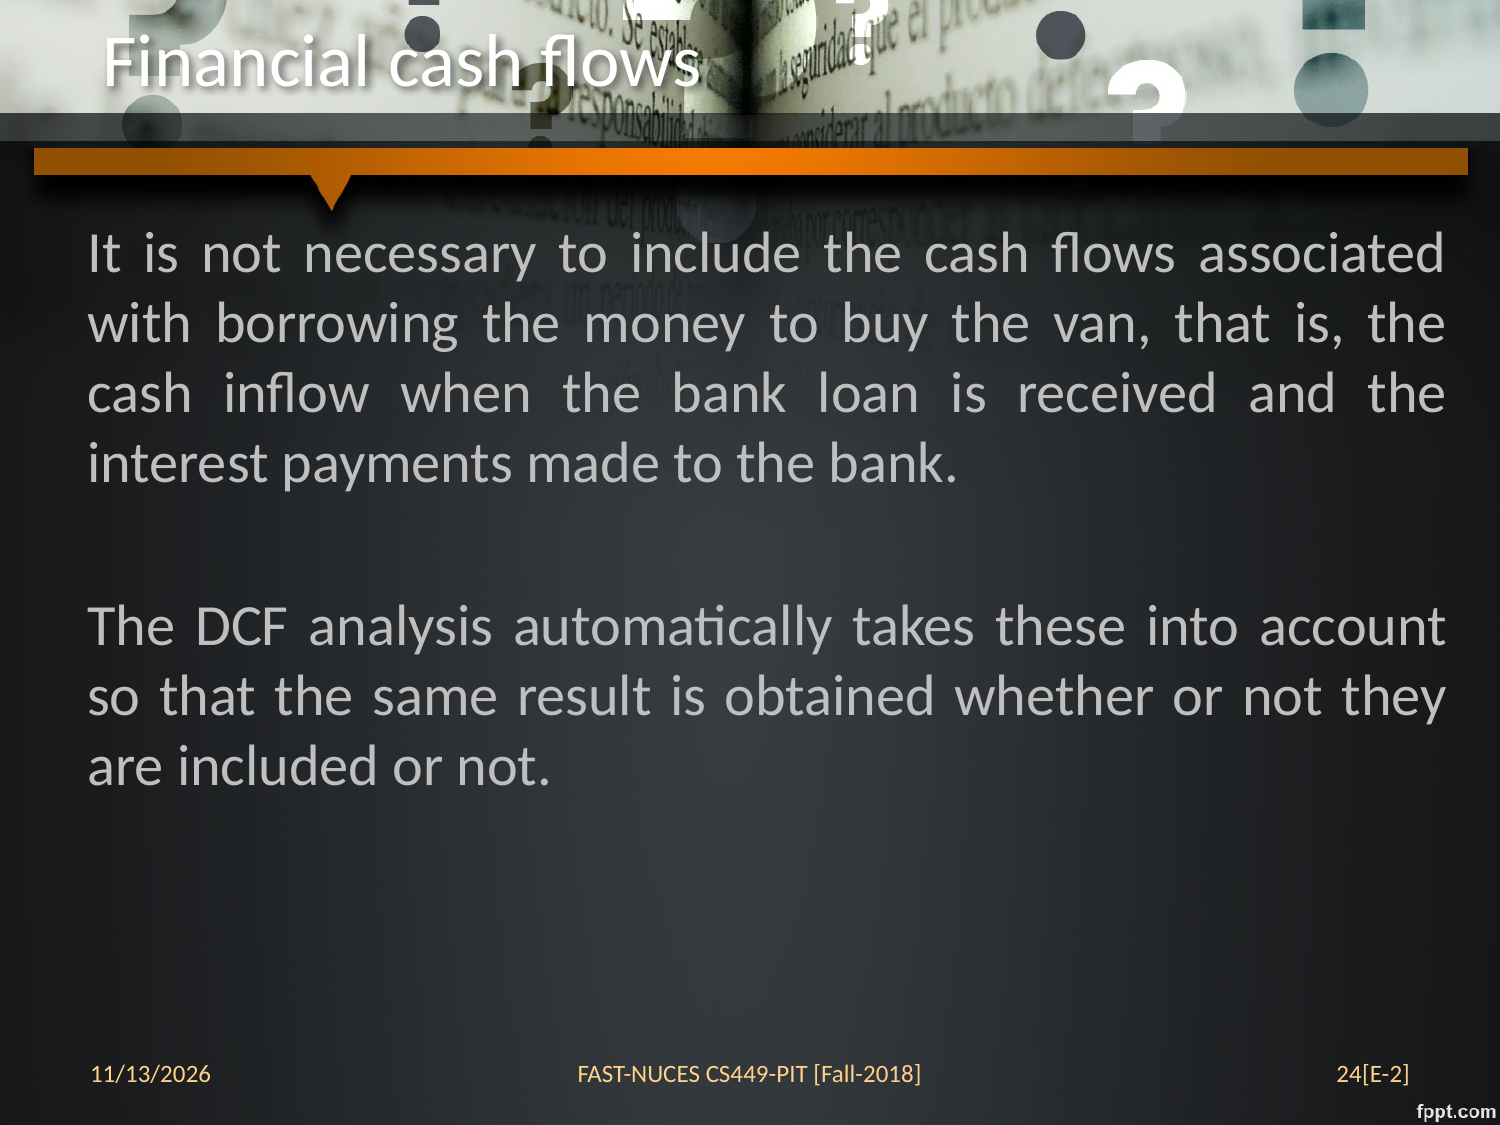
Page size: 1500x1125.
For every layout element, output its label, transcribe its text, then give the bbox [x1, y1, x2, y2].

picture [0, 0, 1500, 1125]
slide_number 24[E-2] [1074, 1042, 1425, 1103]
list It is not necessary to include the cash flows associated with borrowing the money to buy the van, that is, the cash inflow when the bank loan is received and the interest payments made to the bank. The DCF analysis automatically takes these into account so that the same result is obtained whether or not they are included or not. [72, 206, 1463, 1043]
title Financial cash flows [87, 0, 1438, 113]
footer FAST-NUCES CS449-PIT [Fall-2018] [425, 1042, 1074, 1103]
slide_number 17-Oct-18 [75, 1042, 425, 1103]
